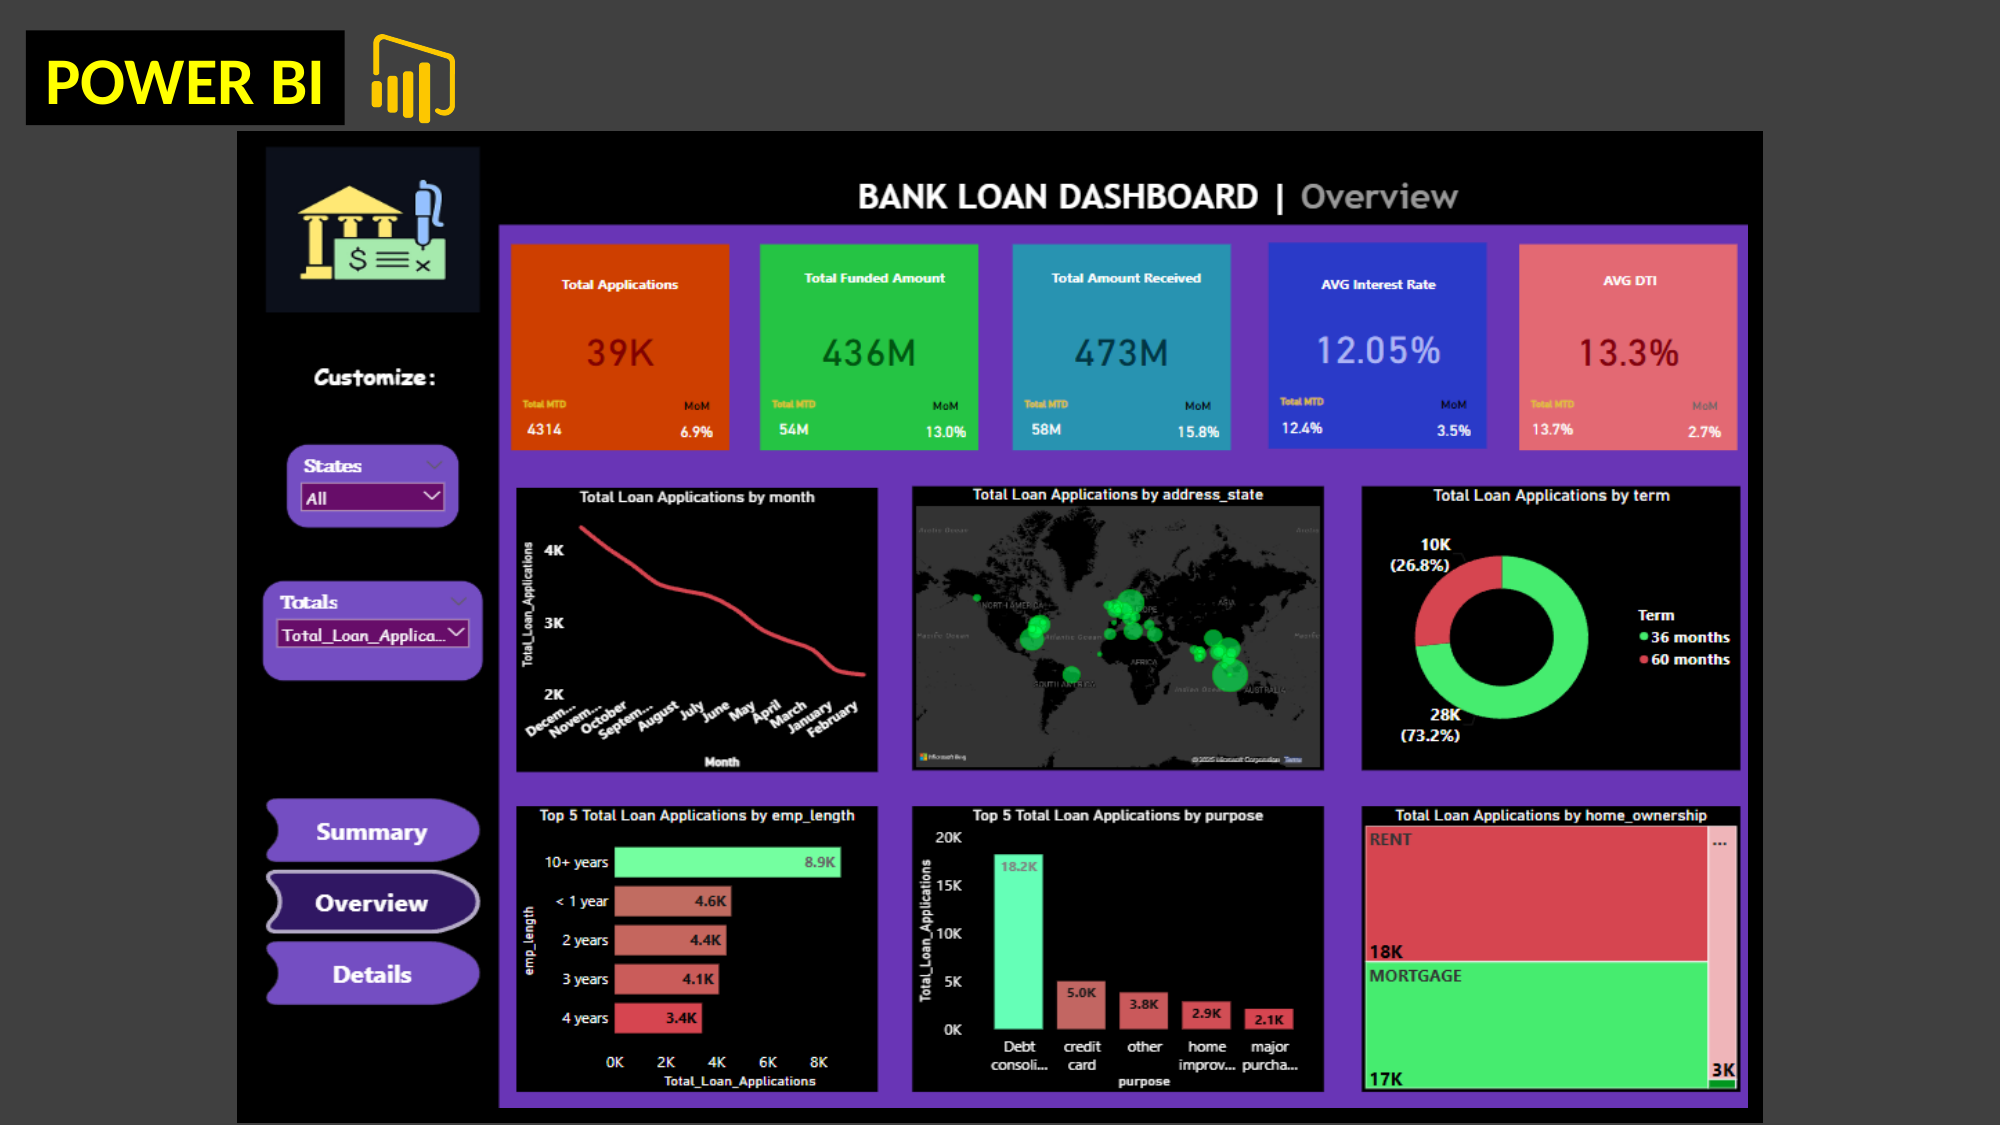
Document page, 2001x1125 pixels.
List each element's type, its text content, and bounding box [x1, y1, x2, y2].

text_box POWER BI [25, 30, 327, 126]
picture [327, 30, 499, 127]
picture [251, 145, 1749, 1109]
